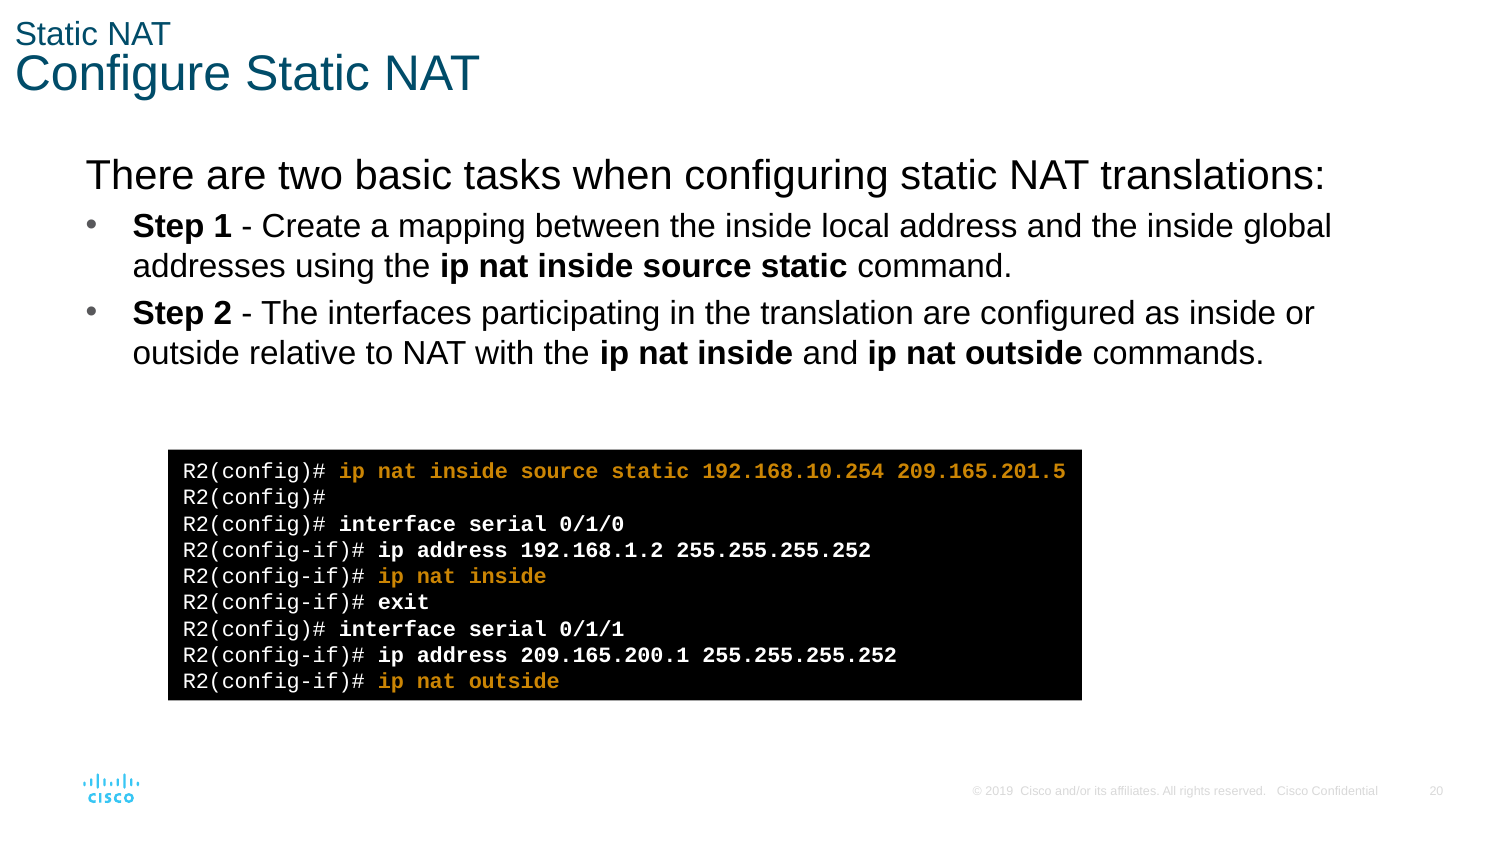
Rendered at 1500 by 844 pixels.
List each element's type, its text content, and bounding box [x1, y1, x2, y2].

list There are two basic tasks when configuring static NAT translations: Step 1 - Create a mapping between the inside local address and the inside global addresses using the ip nat inside source static command. Step 2 - The interfaces participating in the translation are configured as inside or outside relative to NAT with the ip nat inside and ip nat outside commands. [70, 140, 1369, 405]
title Static NAT Configure Static NAT [0, 0, 1369, 120]
text_box R2(config)# ip nat inside source static 192.168.10.254 209.165.201.5 R2(config)# R2(config)# interface serial 0/1/0 R2(config-if)# ip address 192.168.1.2 255.255.255.252 R2(config-if)# ip nat inside R2(config-if)# exit R2(config)# interface serial 0/1/1 R2(config-if)# ip address 209.165.200.1 255.255.255.252 R2(config-if)# ip nat outside [168, 449, 1082, 701]
